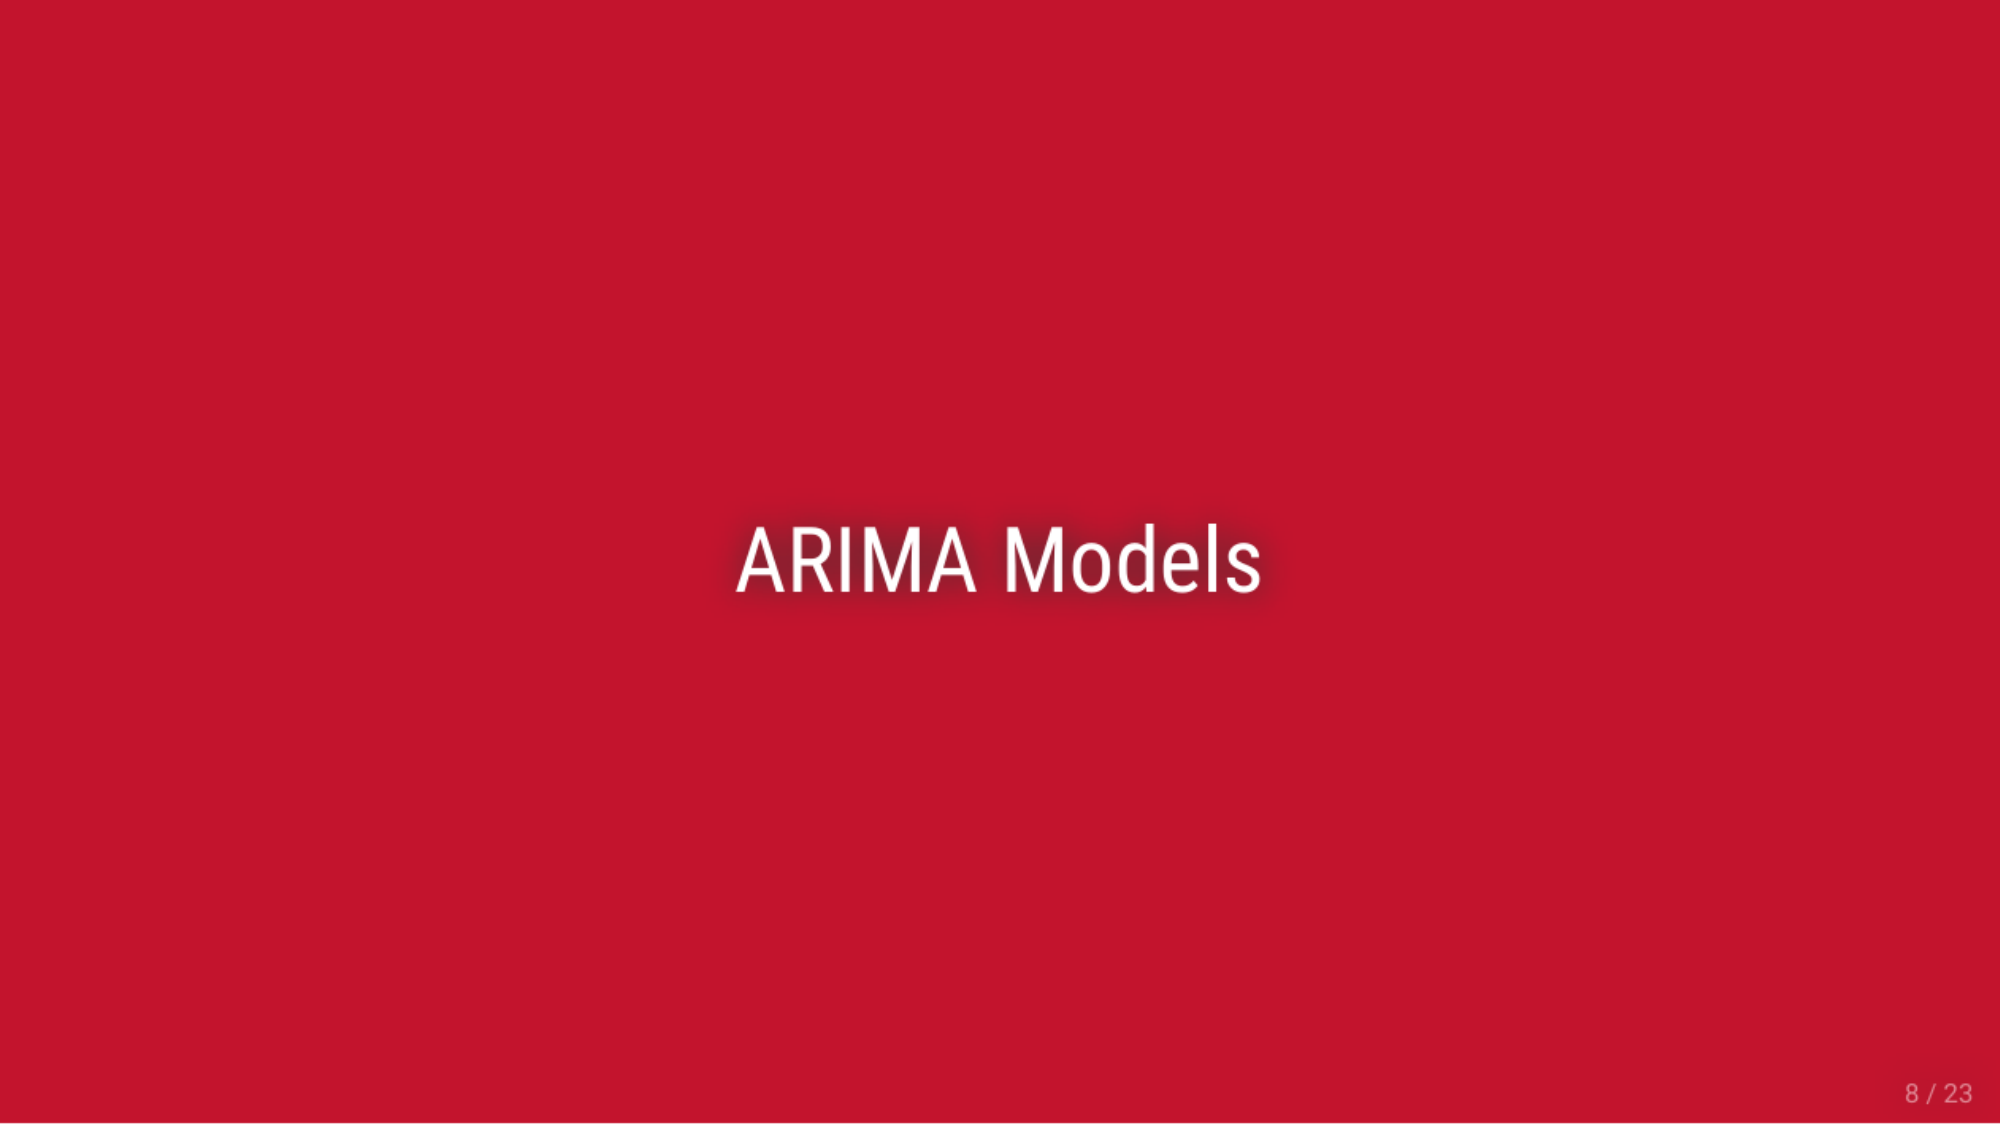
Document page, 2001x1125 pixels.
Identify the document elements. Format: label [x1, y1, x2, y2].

list [0, 0, 2000, 1125]
